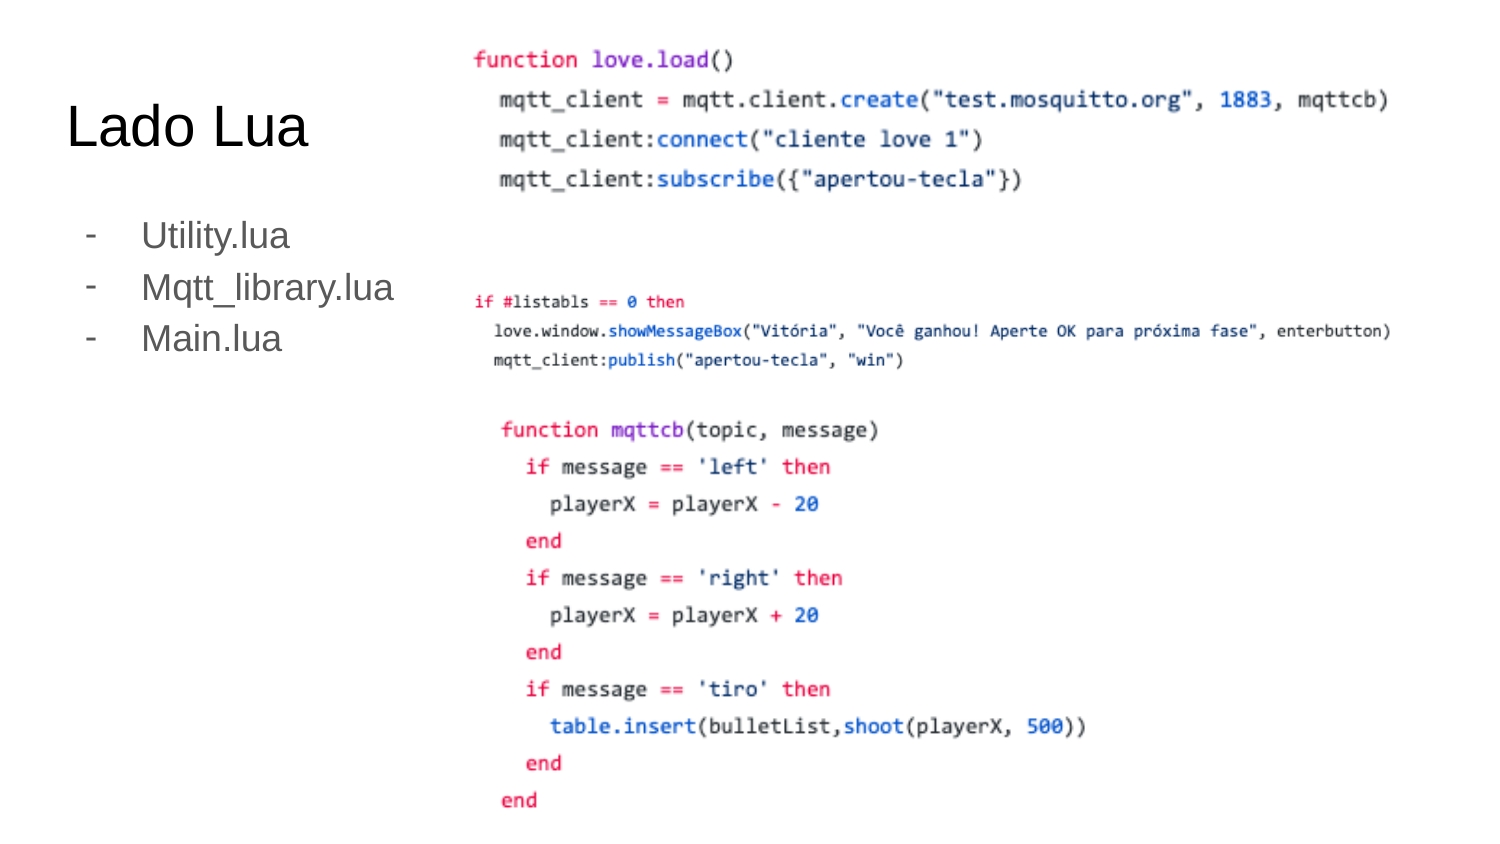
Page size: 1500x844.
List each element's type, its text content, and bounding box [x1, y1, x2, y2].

list Utility.lua Mqtt_library.lua Main.lua [51, 189, 1449, 750]
picture [434, 282, 1475, 830]
title Lado Lua [51, 72, 455, 167]
picture [460, 21, 1500, 205]
